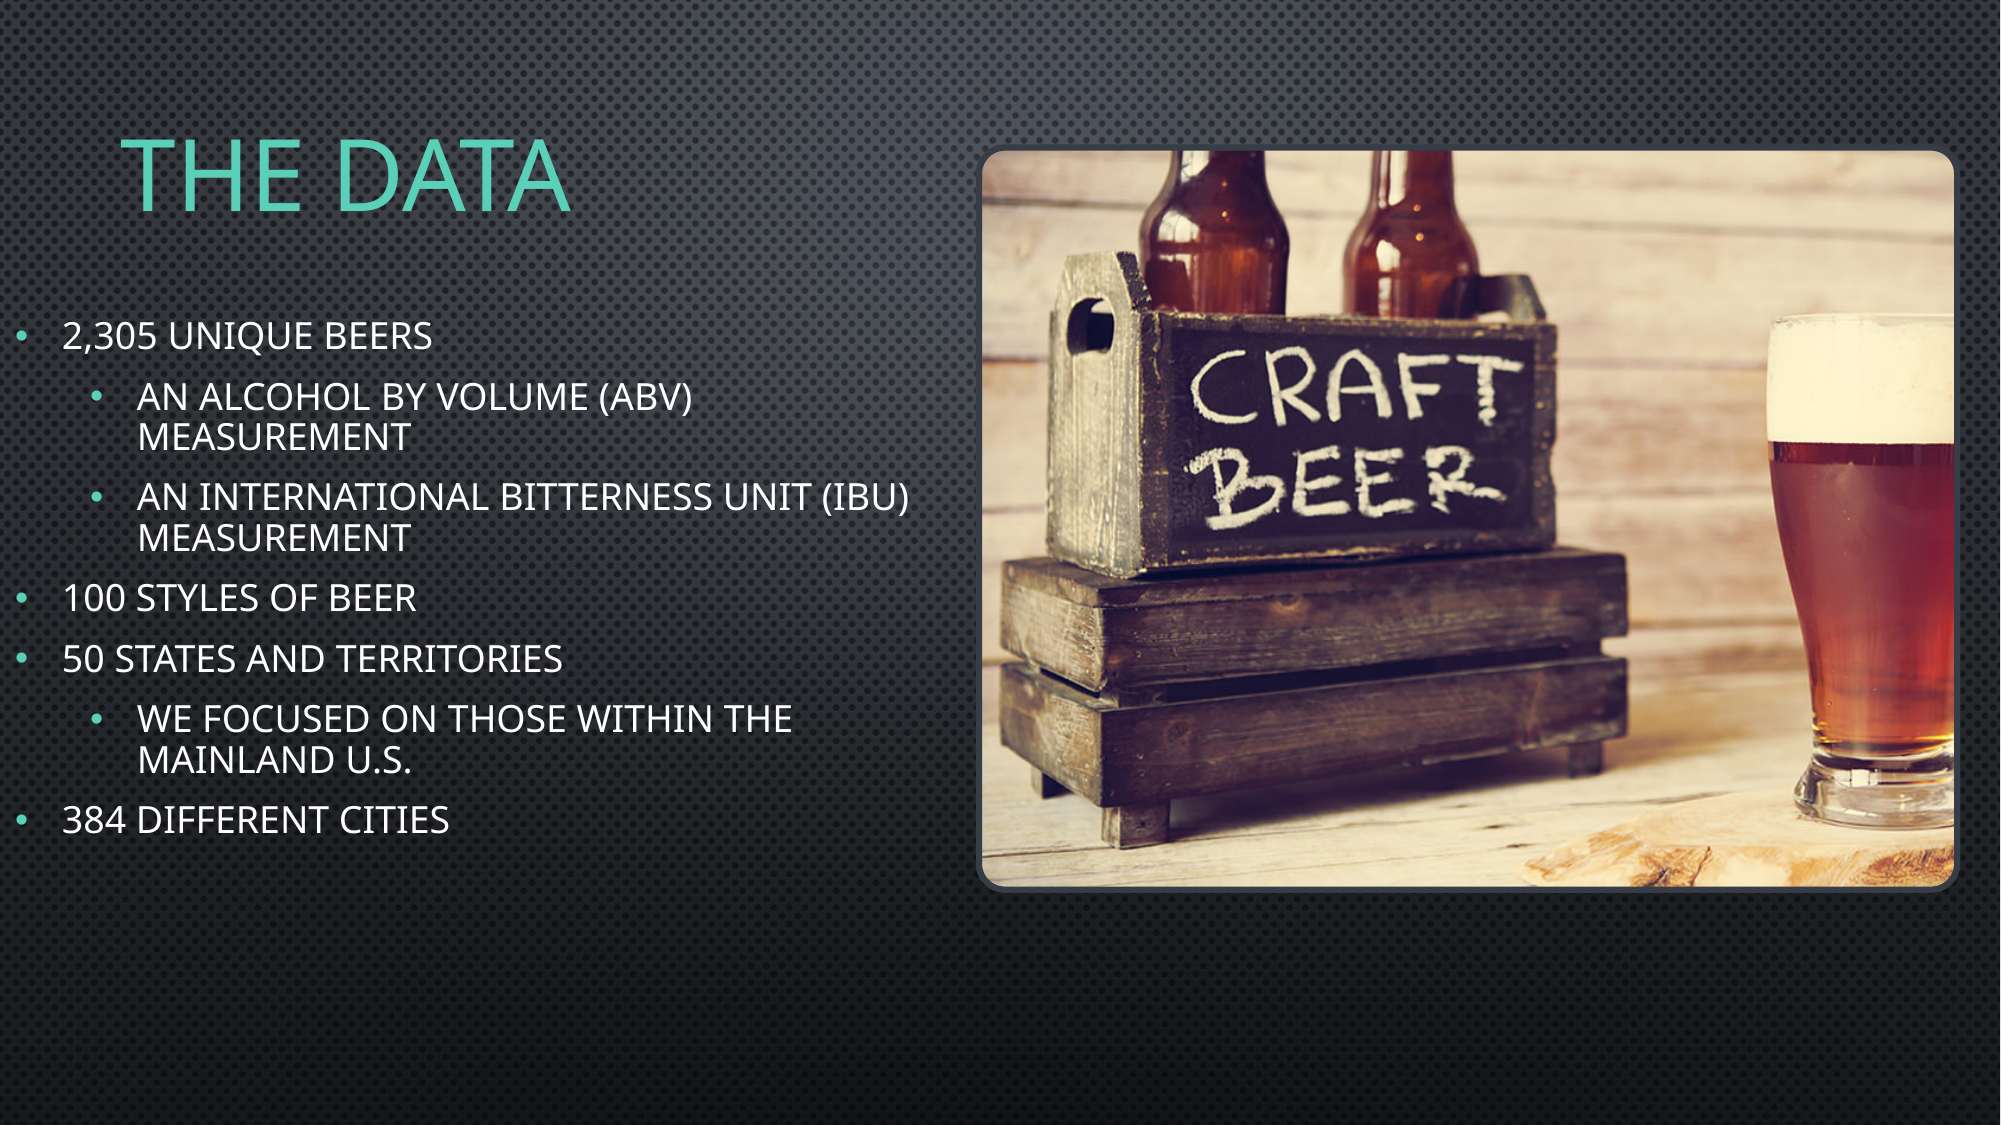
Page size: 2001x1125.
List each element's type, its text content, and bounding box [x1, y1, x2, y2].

picture [978, 147, 1958, 890]
list 2,305 unique beers an Alcohol by Volume (ABV) measurement An International Bitterness Unit (IBU) measurement 100 styles of beer 50 states and territories We focused on those within the mainland U.S. 384 different cities [0, 186, 979, 1025]
title the data [105, 99, 816, 186]
